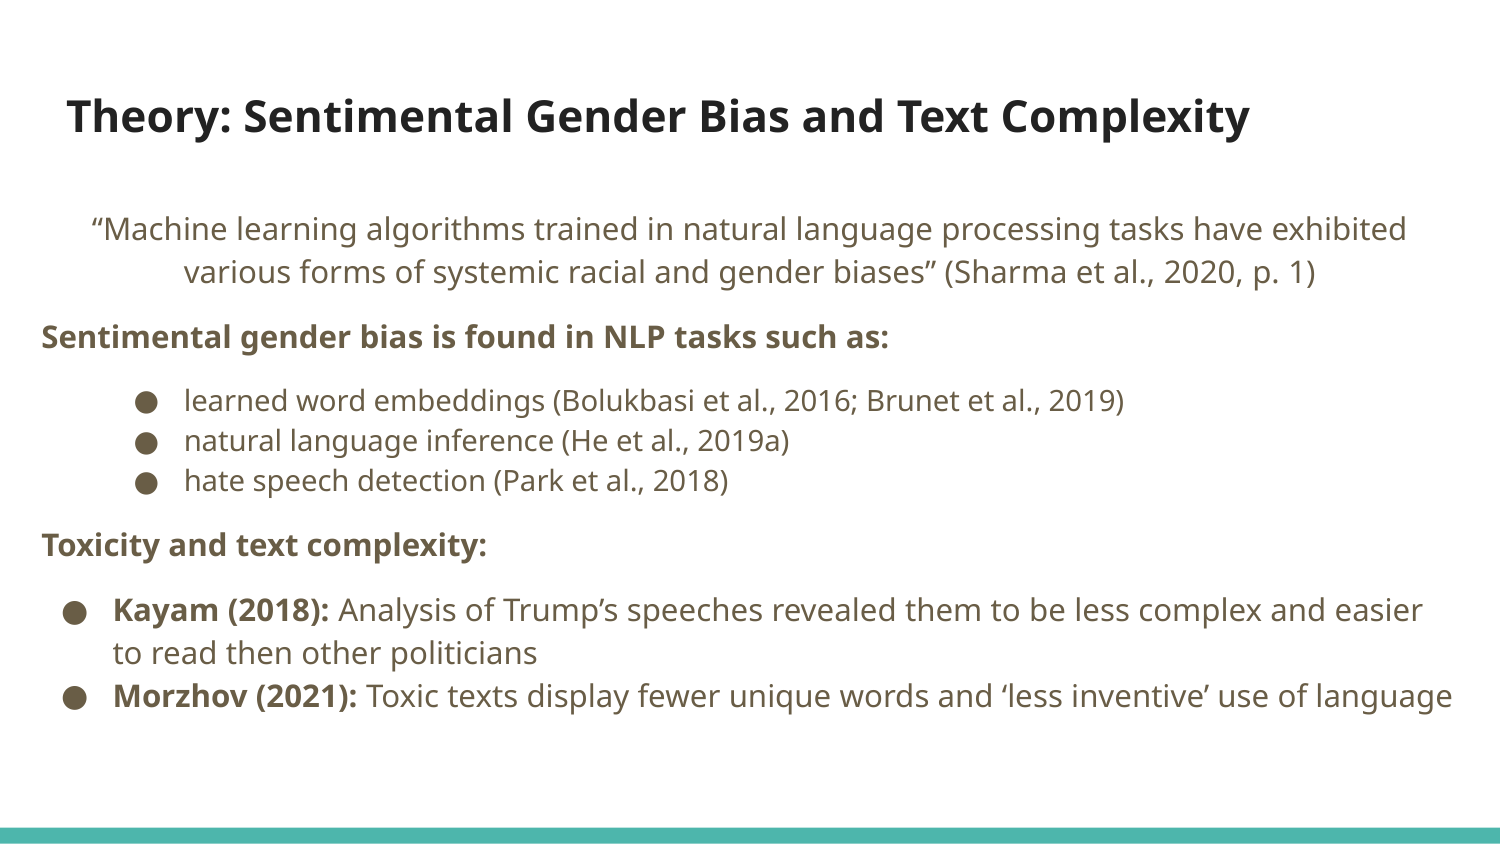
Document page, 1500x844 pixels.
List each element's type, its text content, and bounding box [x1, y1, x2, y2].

list “Machine learning algorithms trained in natural language processing tasks have exhibited various forms of systemic racial and gender biases” (Sharma et al., 2020, p. 1) Sentimental gender bias is found in NLP tasks such as: learned word embeddings (Bolukbasi et al., 2016; Brunet et al., 2019) natural language inference (He et al., 2019a) hate speech detection (Park et al., 2018) Toxicity and text complexity: Kayam (2018): Analysis of Trump’s speeches revealed them to be less complex and easier to read then other politicians Morzhov (2021): Toxic texts display fewer unique words and ‘less inventive’ use of language [26, 189, 1475, 750]
title Theory: Sentimental Gender Bias and Text Complexity [51, 72, 1449, 189]
